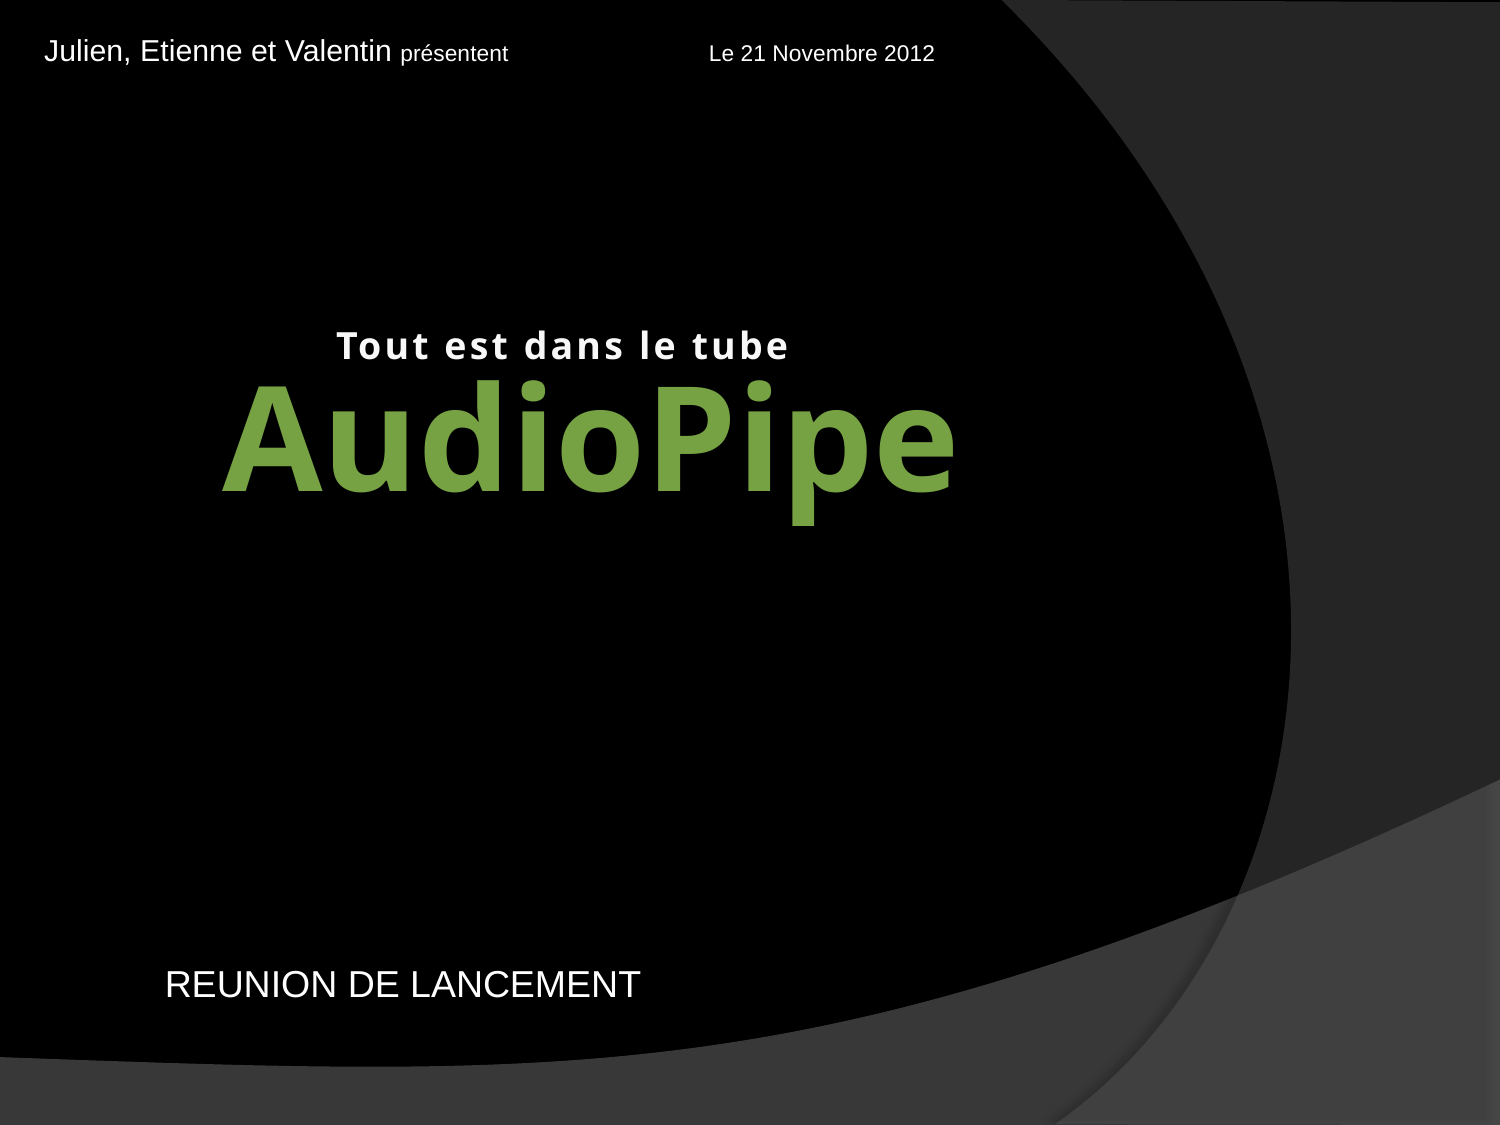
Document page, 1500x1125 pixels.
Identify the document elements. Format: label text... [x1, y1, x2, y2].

subtitle Julien, Etienne et Valentin présentent Le 21 Novembre 2012 [29, 30, 1483, 90]
text_box REUNION DE LANCEMENT [0, 952, 1500, 1012]
title AudioPipe [64, 338, 1436, 563]
text_box Tout est dans le tube [171, 314, 833, 375]
